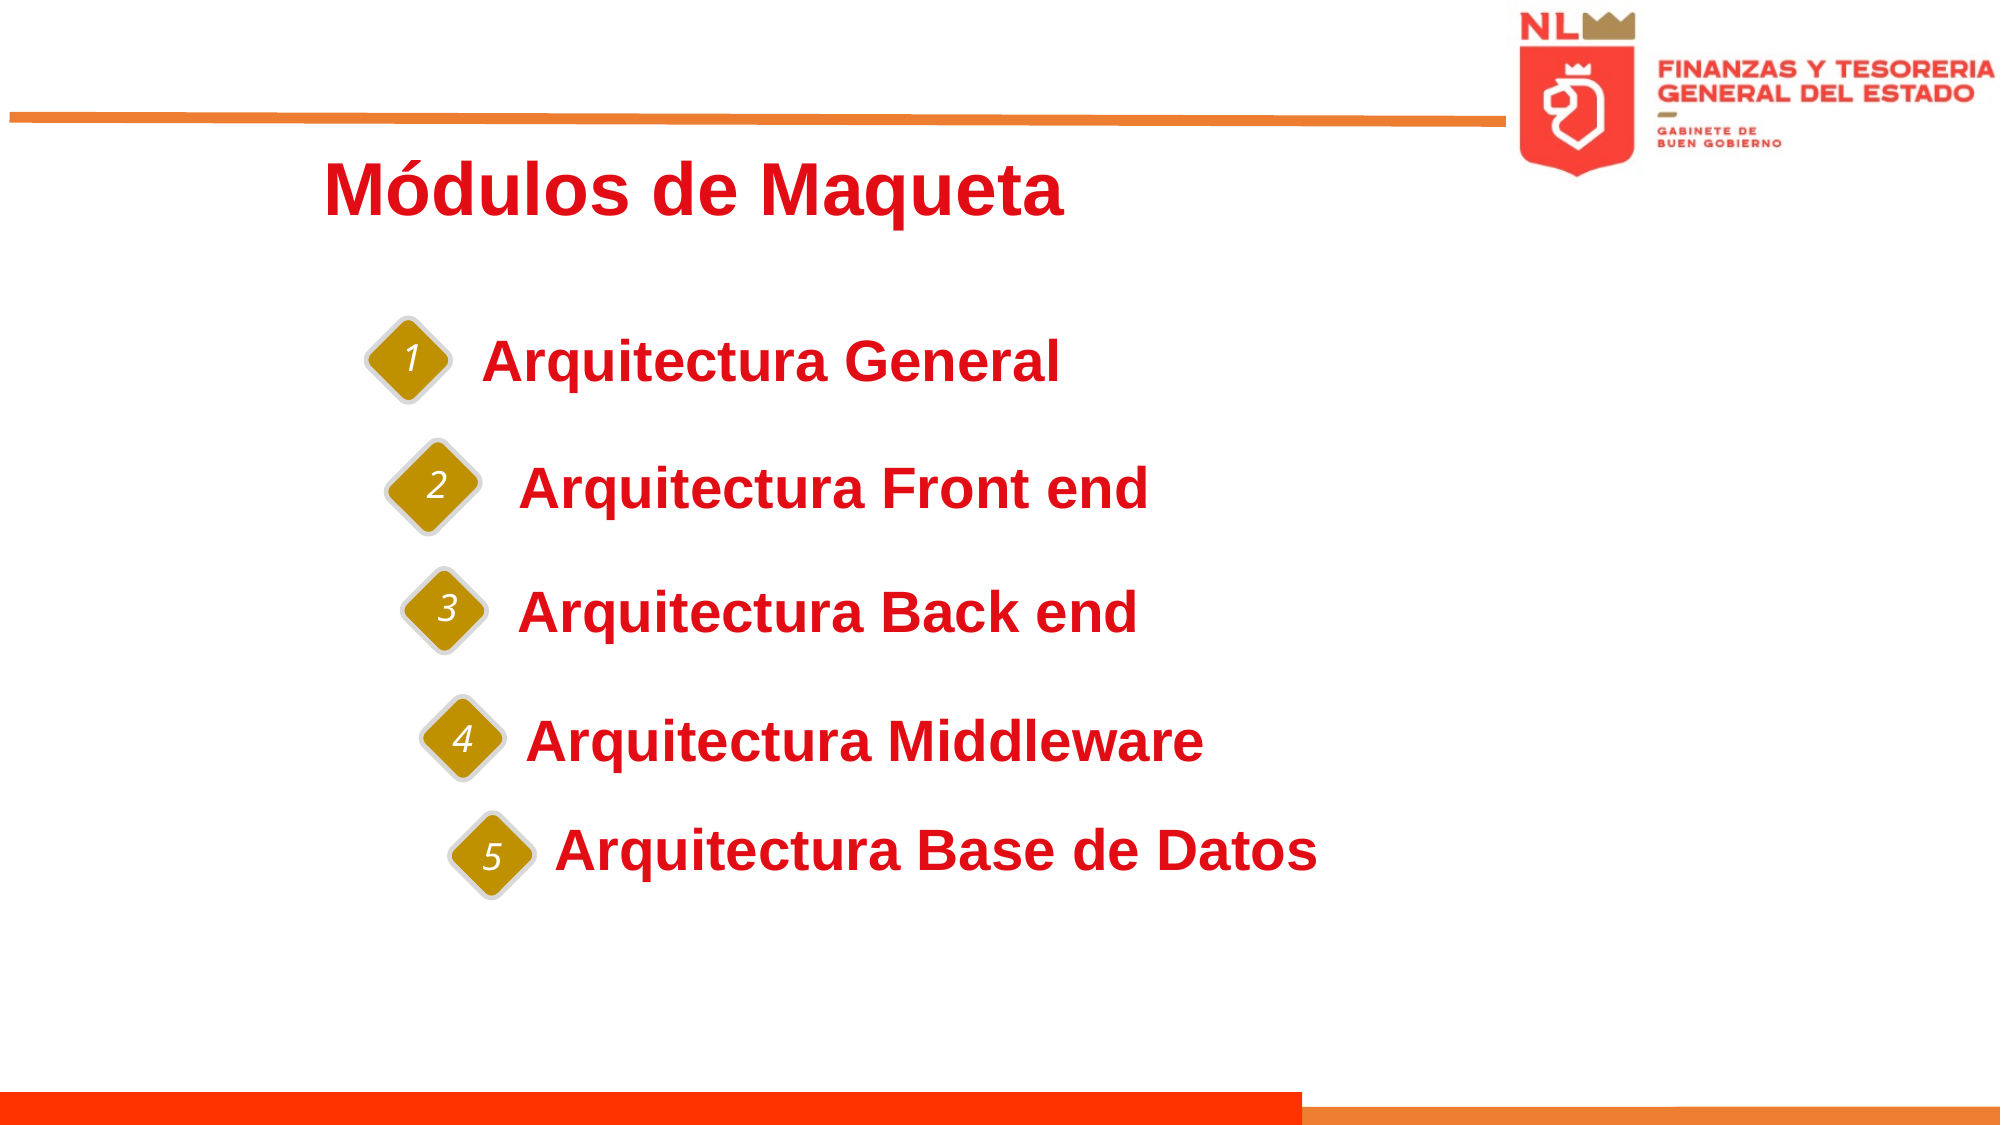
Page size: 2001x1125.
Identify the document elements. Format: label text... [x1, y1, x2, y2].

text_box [393, 442, 1212, 529]
picture [1506, 1, 2000, 184]
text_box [375, 315, 1536, 402]
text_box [458, 804, 1420, 891]
text_box Módulos de Maqueta [308, 132, 1386, 238]
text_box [430, 695, 1303, 781]
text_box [9, 117, 1506, 123]
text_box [411, 566, 1572, 653]
text_box [0, 1091, 1303, 1125]
